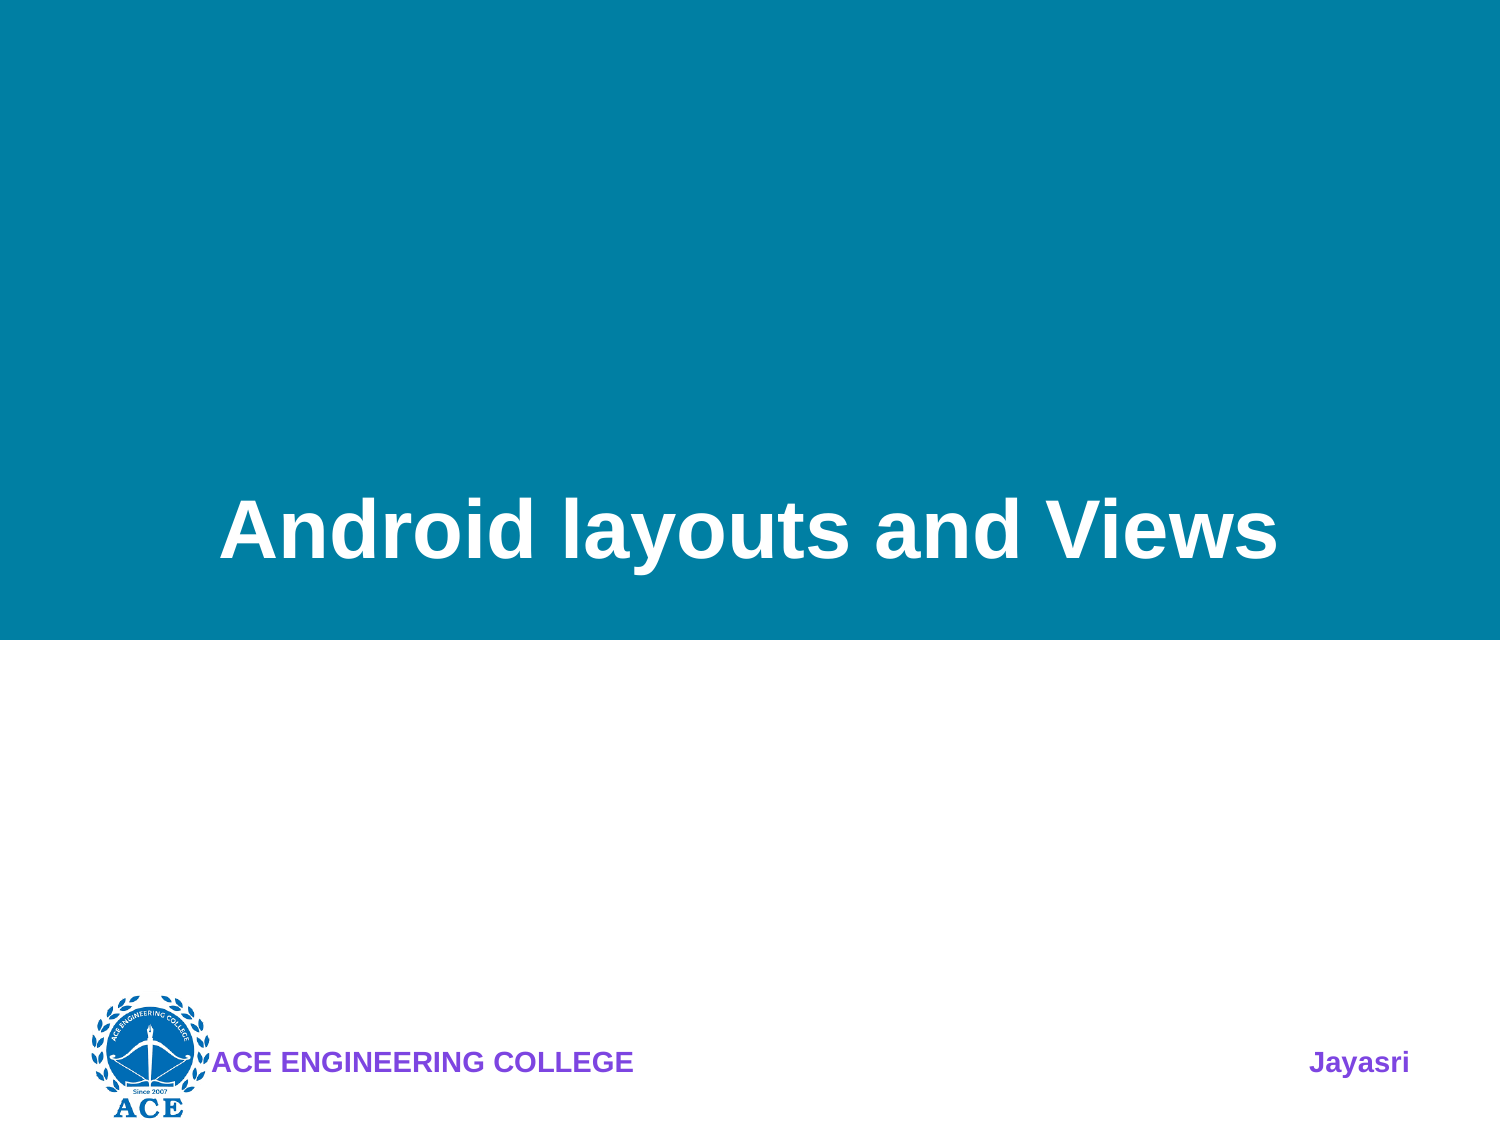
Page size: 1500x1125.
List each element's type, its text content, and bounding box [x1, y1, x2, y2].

picture [219, 1055, 224, 1064]
picture [76, 975, 228, 1125]
title Android layouts and Views [112, 125, 1388, 591]
